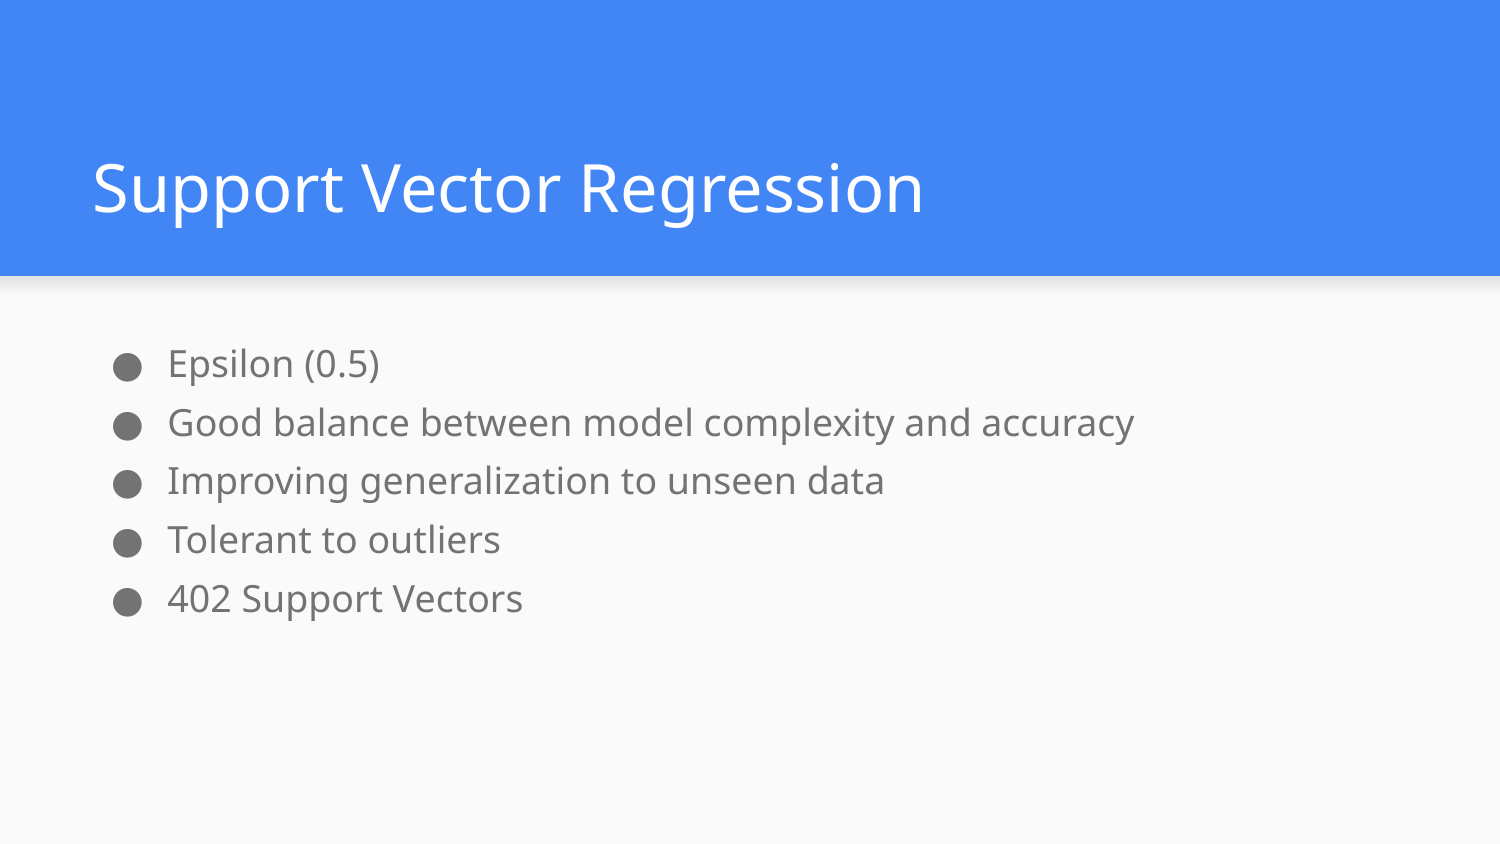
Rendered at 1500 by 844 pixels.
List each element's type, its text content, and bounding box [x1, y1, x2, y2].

title Support Vector Regression [77, 121, 1427, 248]
list Epsilon (0.5) Good balance between model complexity and accuracy Improving generalization to unseen data Tolerant to outliers 402 Support Vectors [77, 314, 1427, 760]
